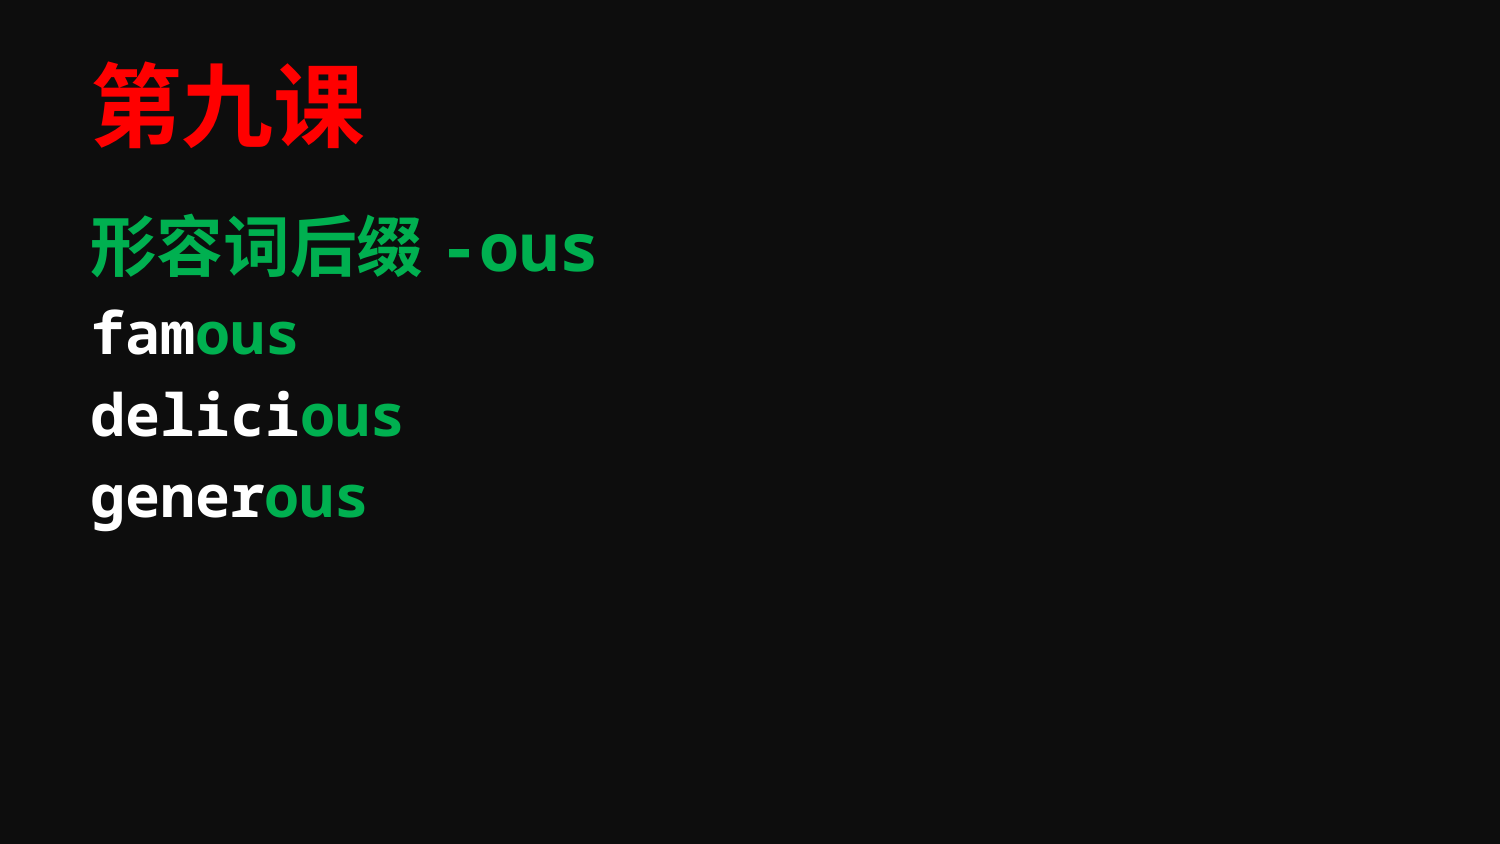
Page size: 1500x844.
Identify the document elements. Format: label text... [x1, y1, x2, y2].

title 第九课 [75, 33, 1425, 175]
list 形容词后缀-ous famous delicious generous [75, 196, 1425, 754]
